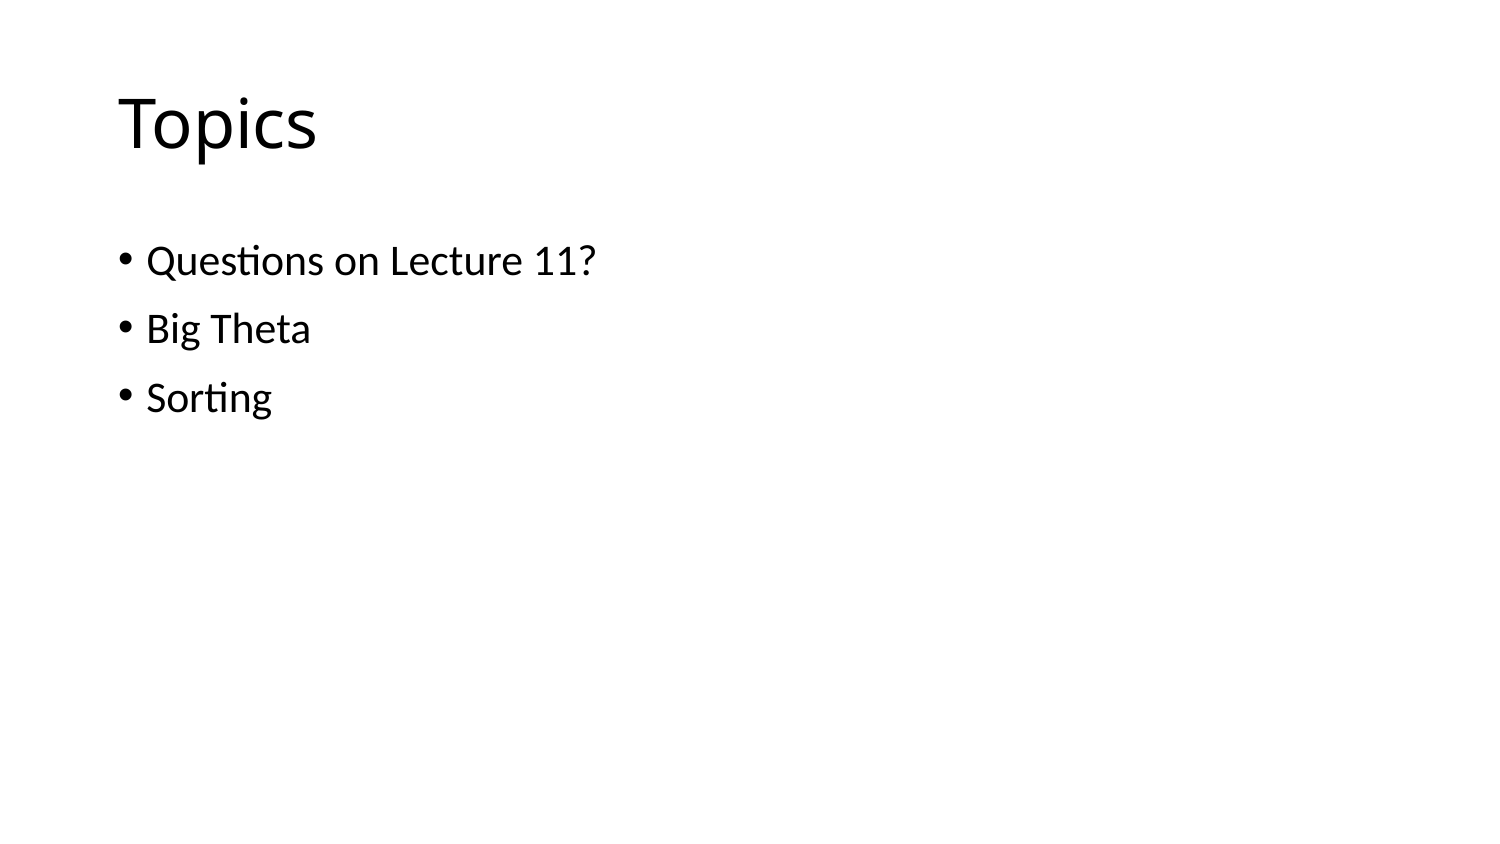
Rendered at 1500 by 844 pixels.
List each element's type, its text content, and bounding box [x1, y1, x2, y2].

title Topics [103, 44, 1397, 208]
list Questions on Lecture 11? Big Theta Sorting [103, 224, 1397, 760]
